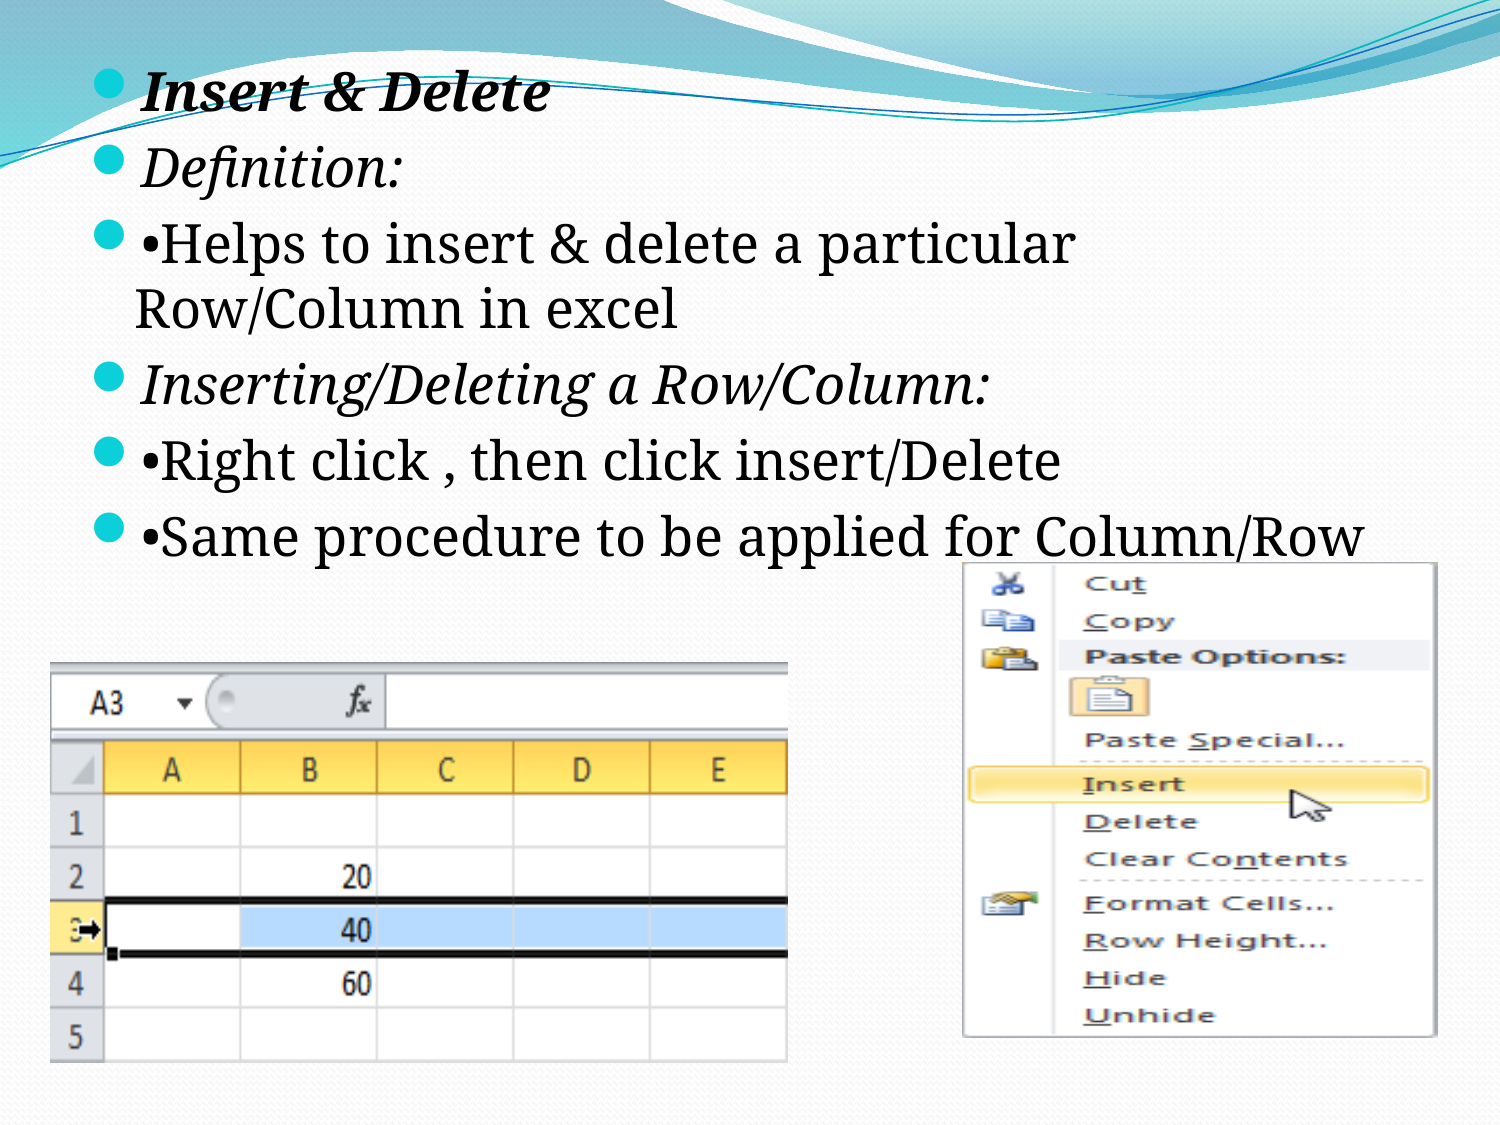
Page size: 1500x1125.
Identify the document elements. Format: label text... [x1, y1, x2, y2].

list Insert & Delete Definition: •Helps to insert & delete a particular Row/Column in excel Inserting/Deleting a Row/Column: •Right click , then click insert/Delete •Same procedure to be applied for Column/Row [75, 50, 1425, 1025]
picture [962, 562, 1438, 1038]
picture [49, 662, 788, 1063]
